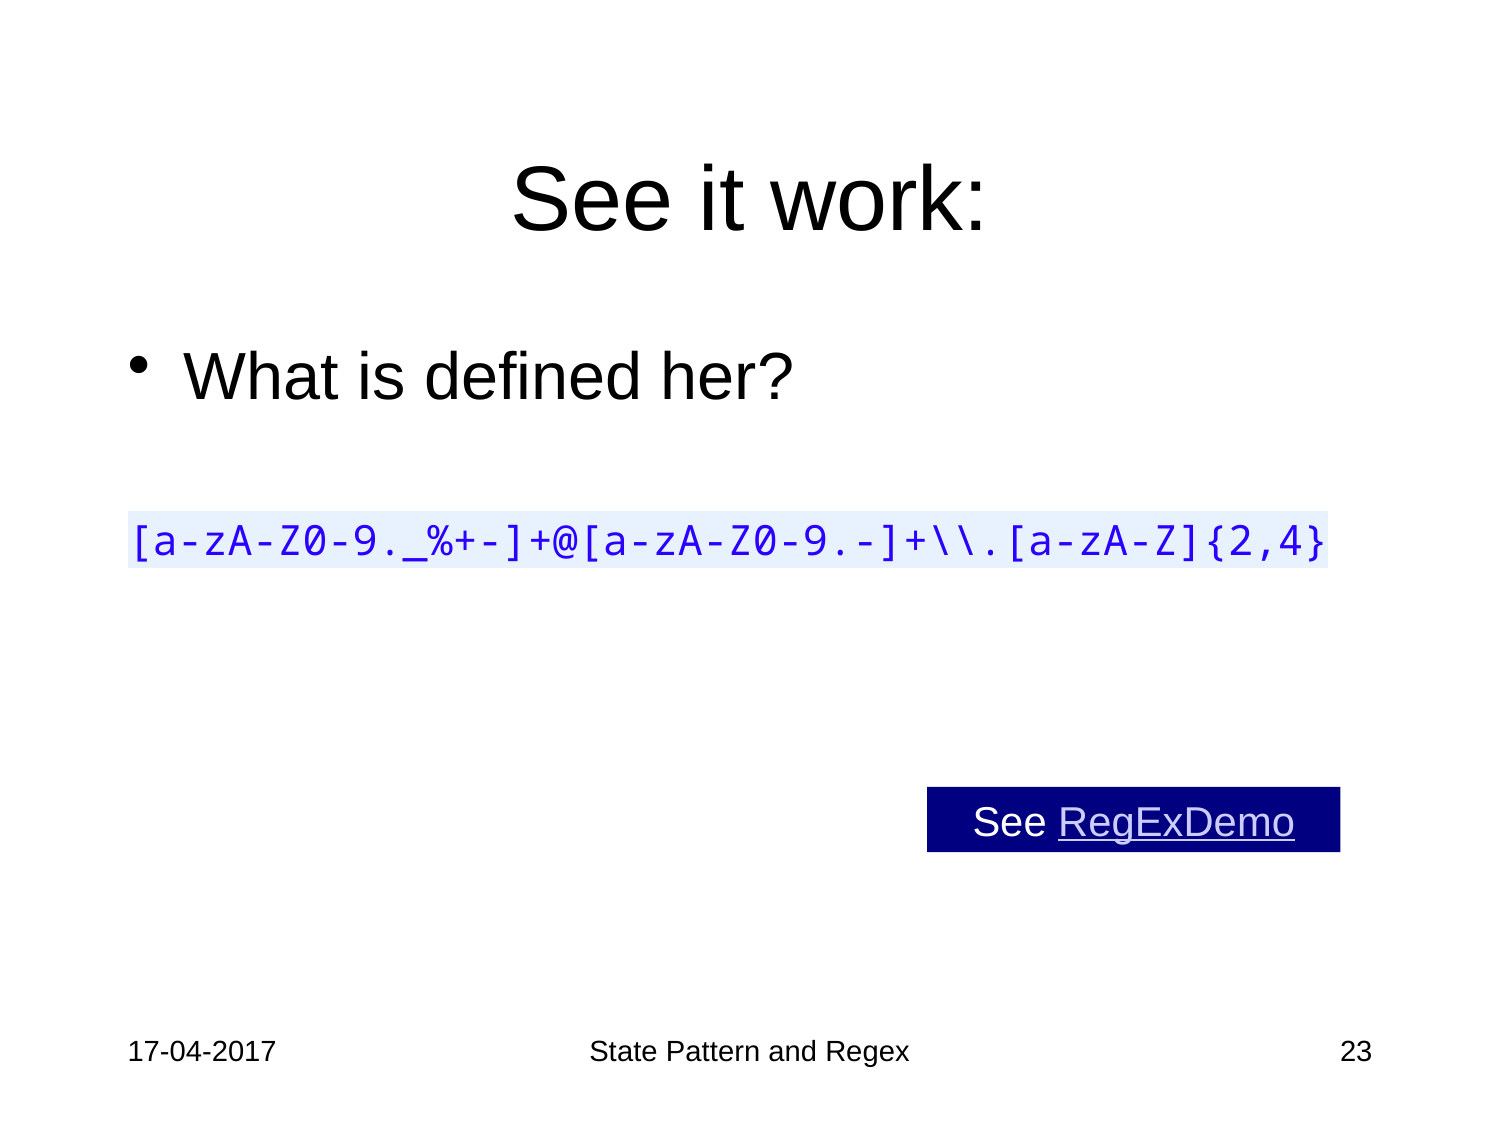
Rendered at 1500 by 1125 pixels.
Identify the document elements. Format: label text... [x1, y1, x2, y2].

list What is defined her? [a-zA-Z0-9._%+-]+@[a-zA-Z0-9.-]+\\.[a-zA-Z]{2,4} [112, 324, 1388, 1000]
text_box See RegExDemo [927, 786, 1341, 853]
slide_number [112, 1024, 426, 1101]
slide_number 23 [1074, 1024, 1388, 1101]
title See it work: [112, 99, 1388, 288]
footer State Pattern and Regex [512, 1024, 988, 1101]
